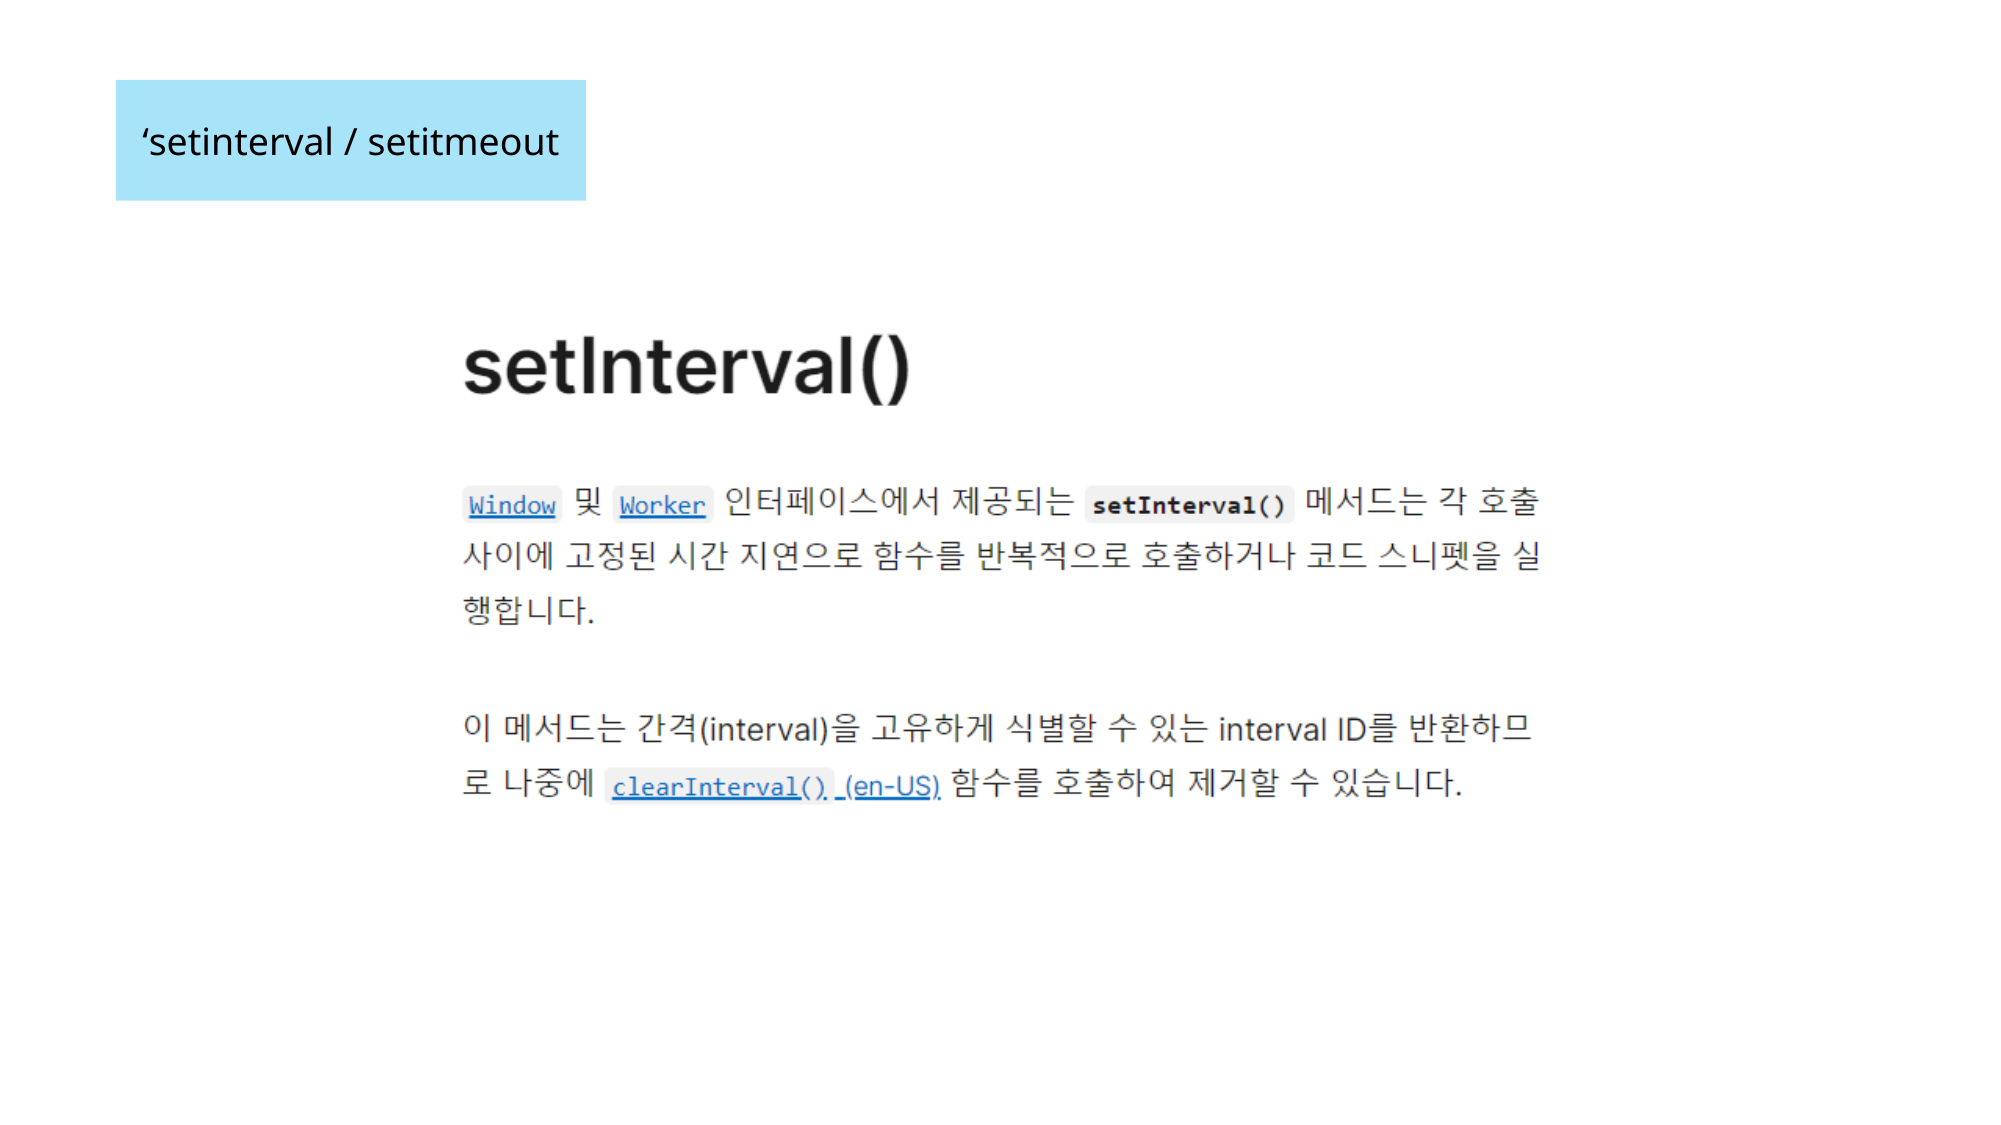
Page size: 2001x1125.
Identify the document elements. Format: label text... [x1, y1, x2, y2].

picture [439, 273, 1561, 852]
text_box ‘setinterval / setitmeout [115, 79, 587, 202]
